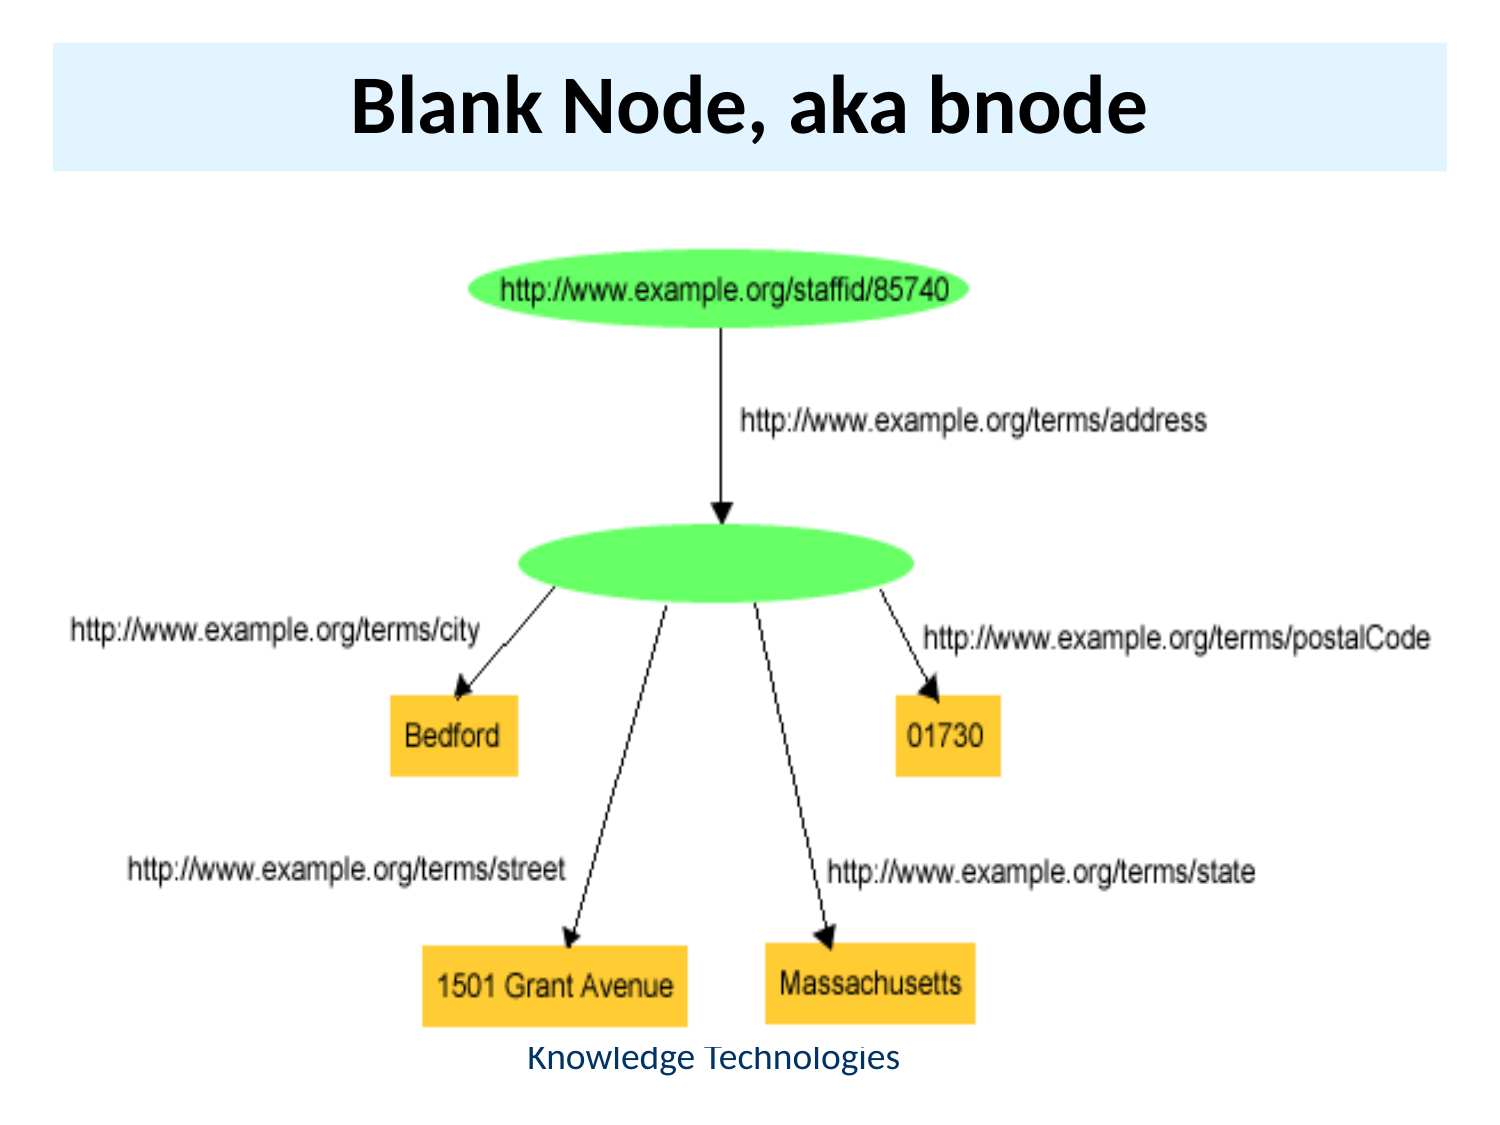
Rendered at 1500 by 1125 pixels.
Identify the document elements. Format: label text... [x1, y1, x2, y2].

footer Knowledge Technologies Manolis Koubarakis [512, 1055, 988, 1103]
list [64, 231, 1436, 1047]
title Blank Node, aka bnode [53, 42, 1447, 172]
